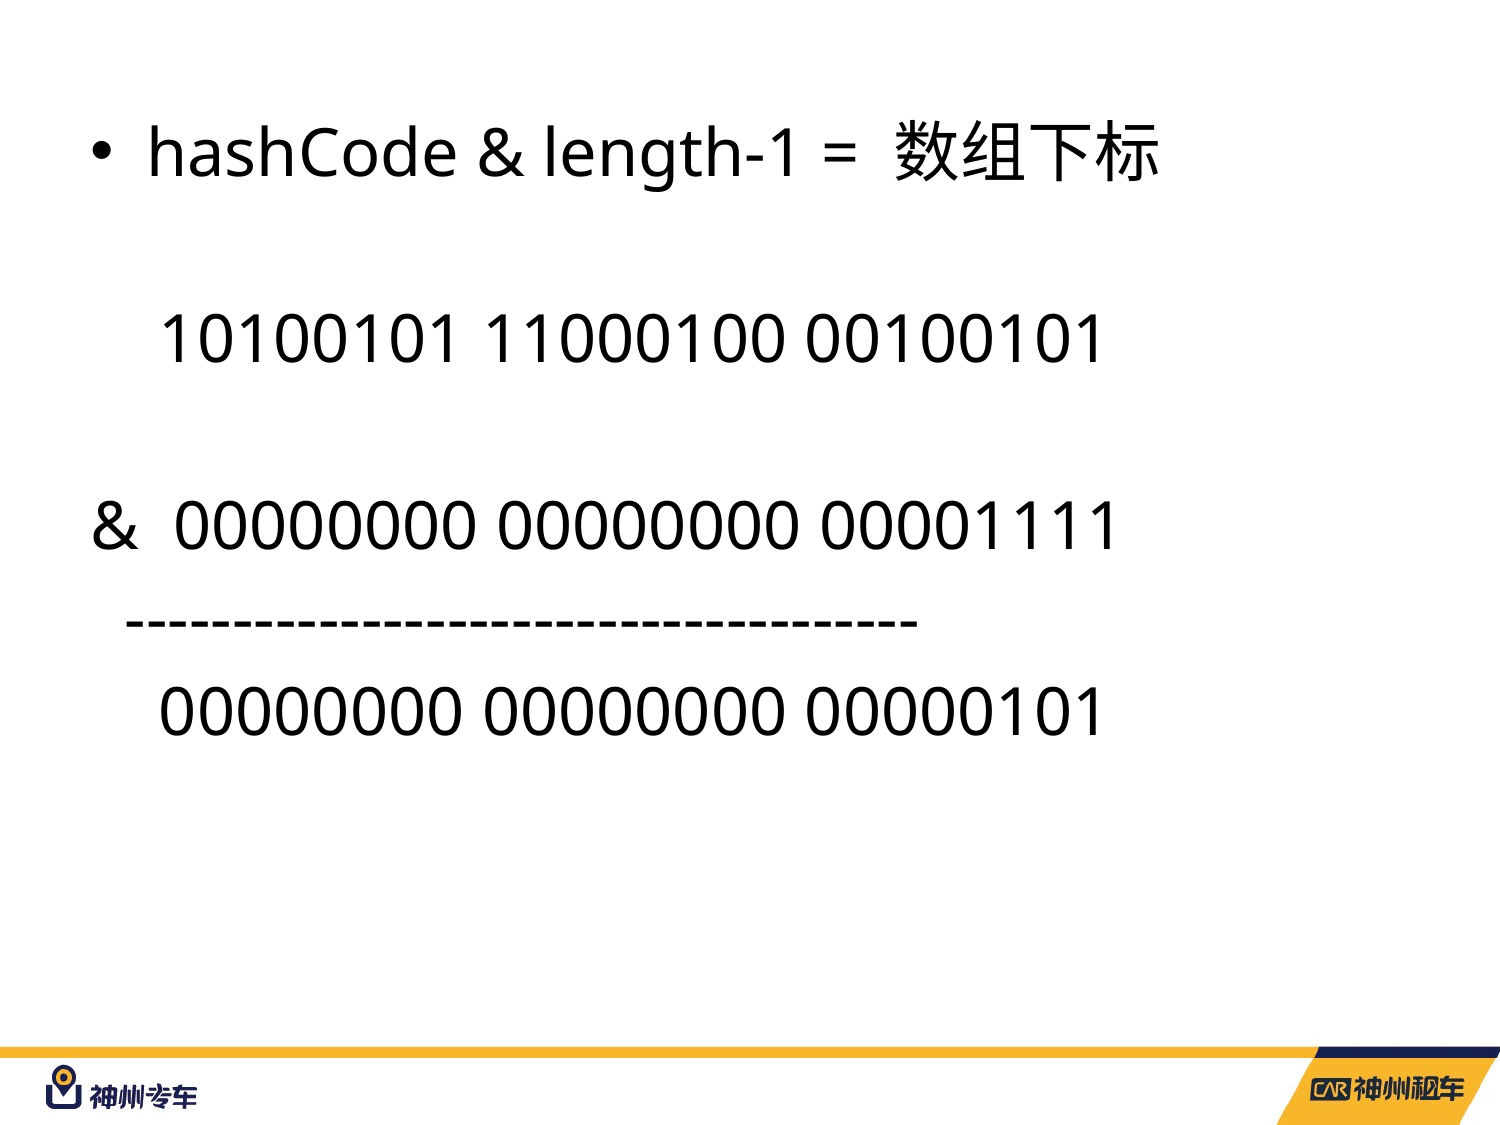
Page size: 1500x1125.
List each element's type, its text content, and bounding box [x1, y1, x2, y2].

list hashCode & length-1 = 数组下标 10100101 11000100 00100101 & 00000000 00000000 00001111 ------------------------------------- 00000000 00000000 00000101 [75, 101, 1425, 1005]
picture [0, 0, 1500, 1125]
